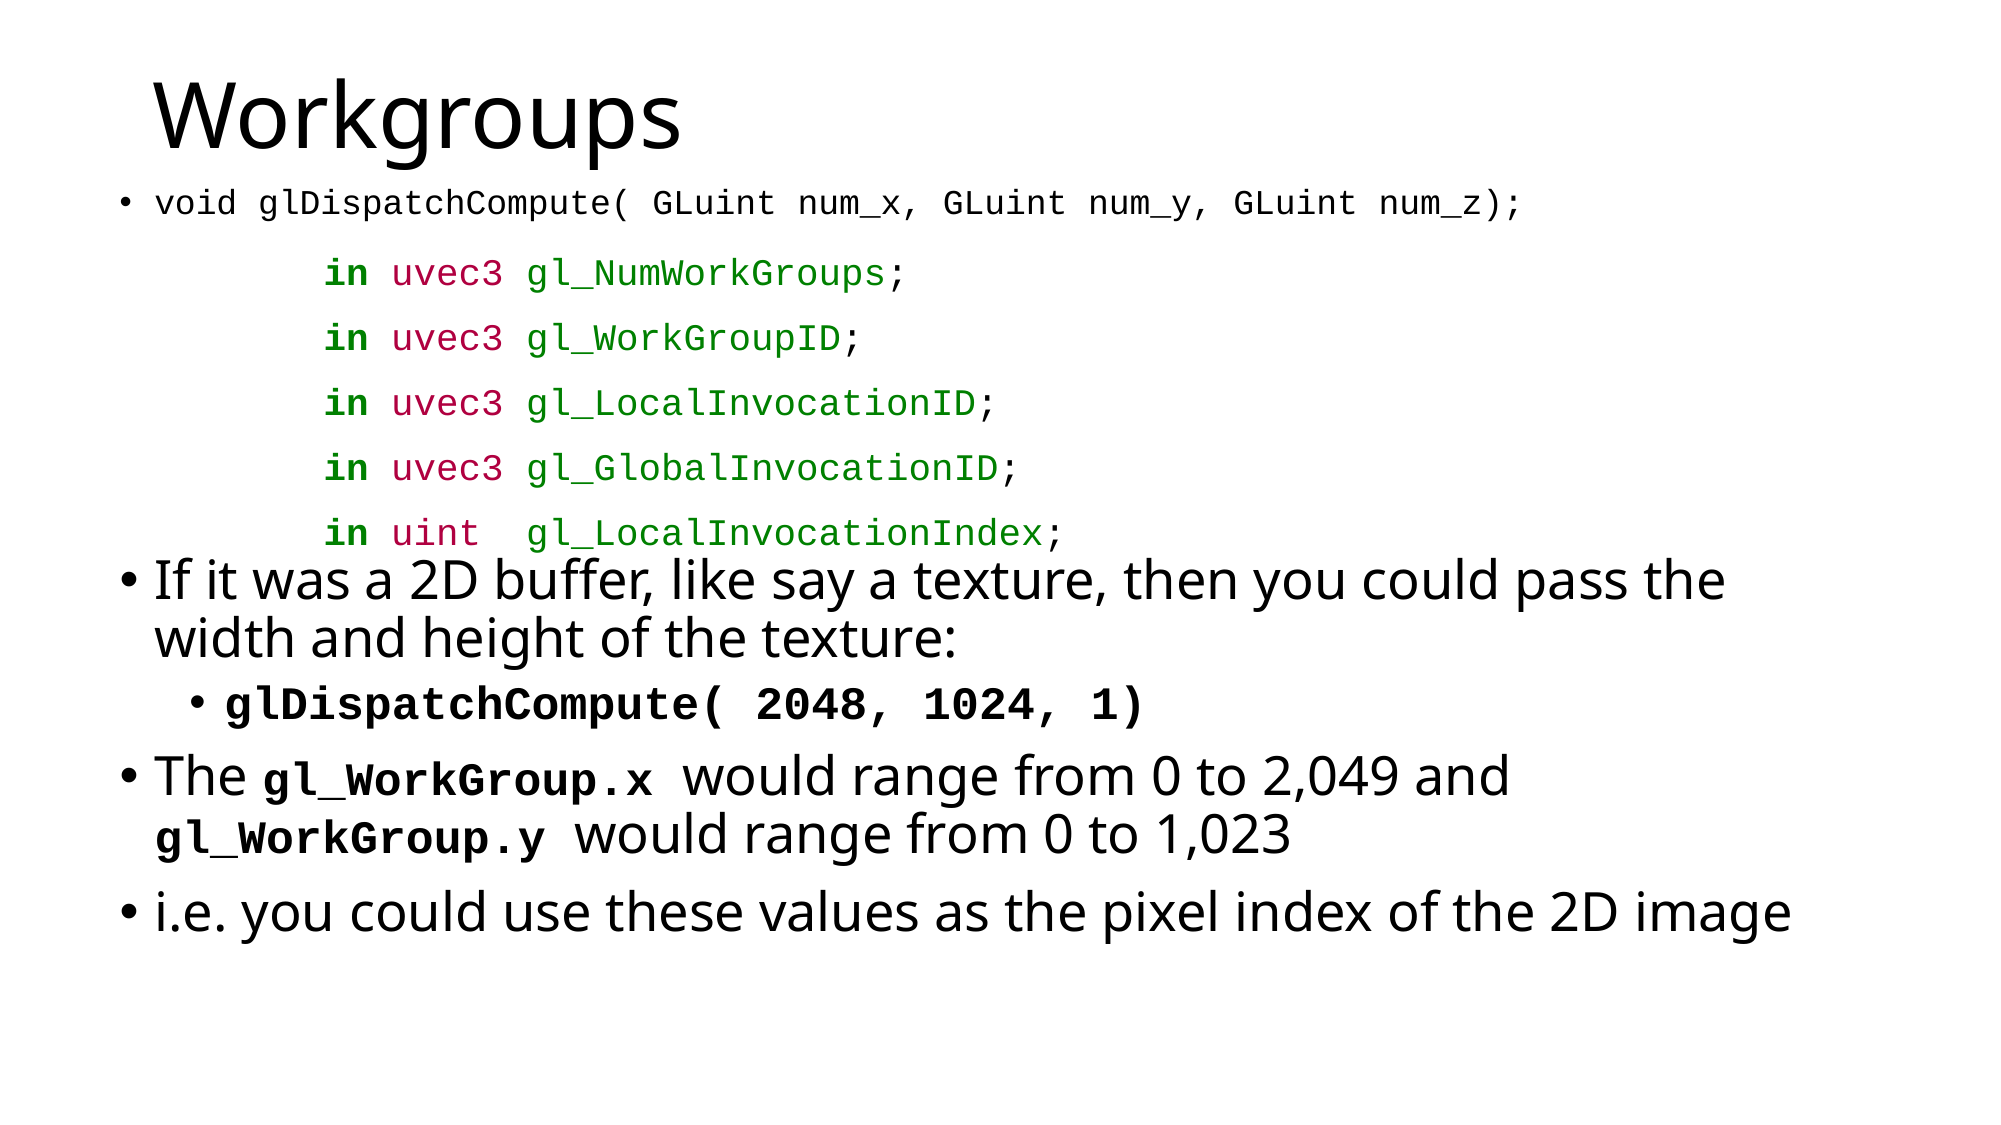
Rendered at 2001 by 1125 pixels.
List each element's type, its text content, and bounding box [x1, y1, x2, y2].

list void glDispatchCompute( GLuint num_x, GLuint num_y, GLuint num_z); If it was a 2D buffer, like say a texture, then you could pass the width and height of the texture: glDispatchCompute( 2048, 1024, 1) The gl_WorkGroup.x would range from 0 to 2,049 and gl_WorkGroup.y would range from 0 to 1,023 i.e. you could use these values as the pixel index of the 2D image [104, 176, 1830, 1014]
text_box in uvec3 gl_NumWorkGroups; in uvec3 gl_WorkGroupID; in uvec3 gl_LocalInvocationID; in uvec3 gl_GlobalInvocationID; in uint gl_LocalInvocationIndex; [308, 237, 1112, 560]
title Workgroups [137, 59, 1863, 177]
